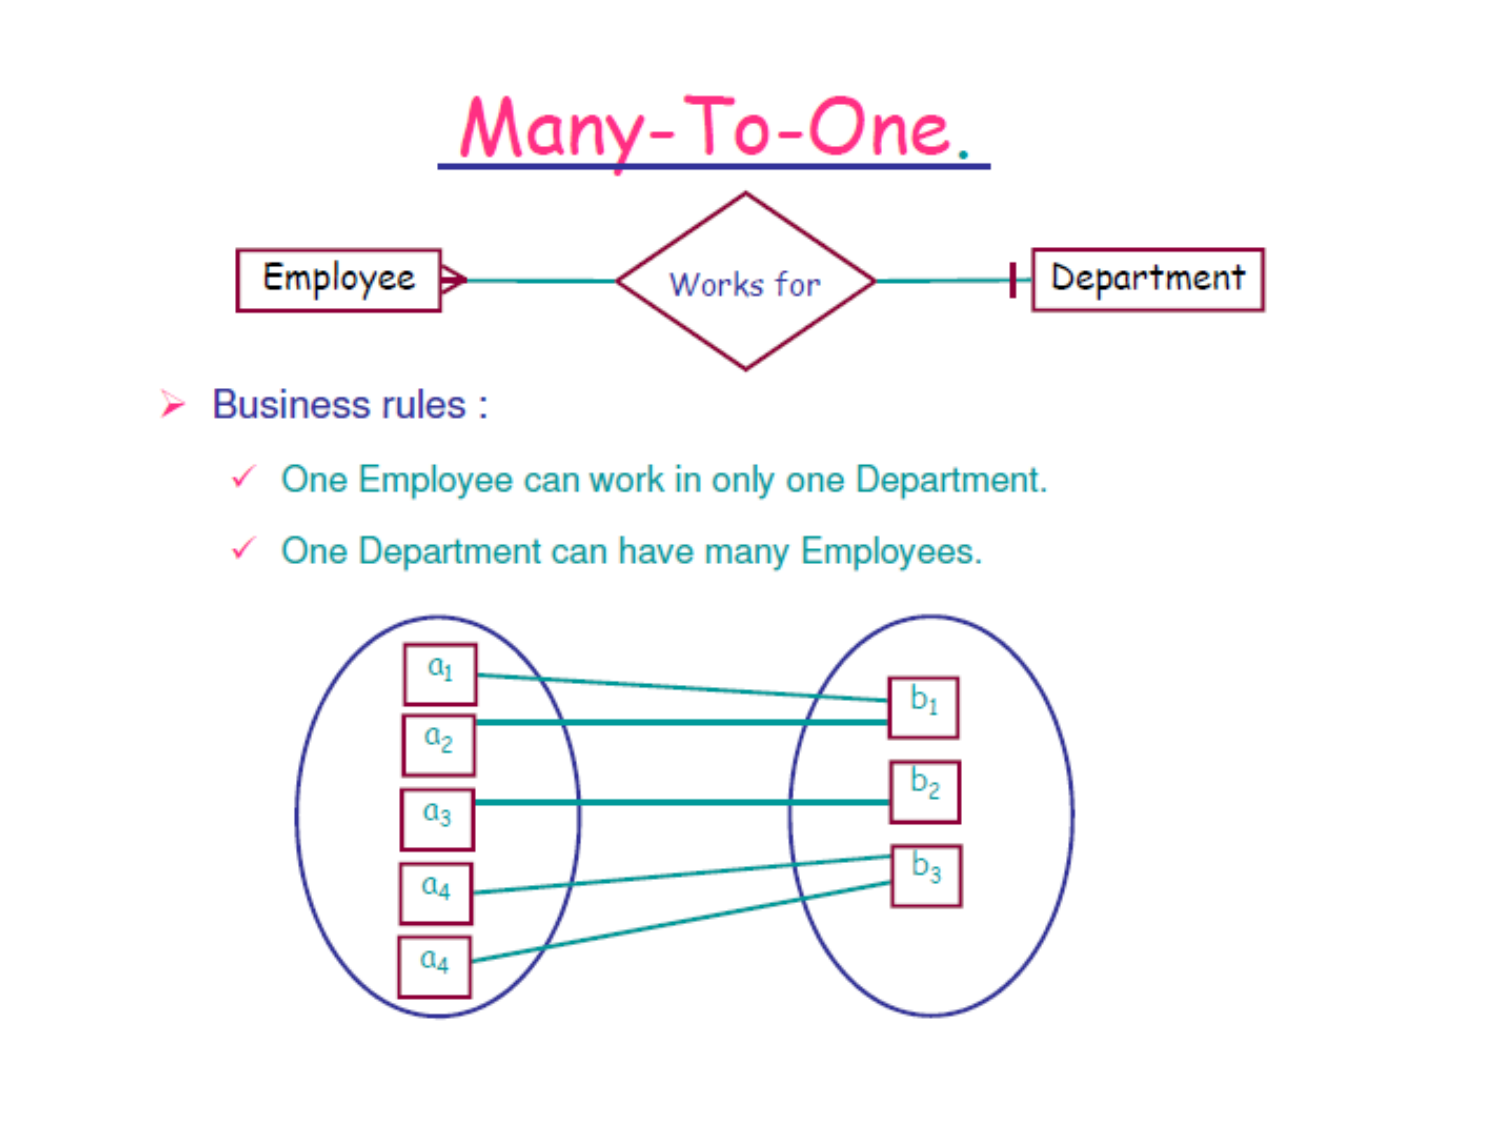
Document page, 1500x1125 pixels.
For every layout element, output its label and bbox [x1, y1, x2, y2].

picture [112, 46, 1369, 1063]
